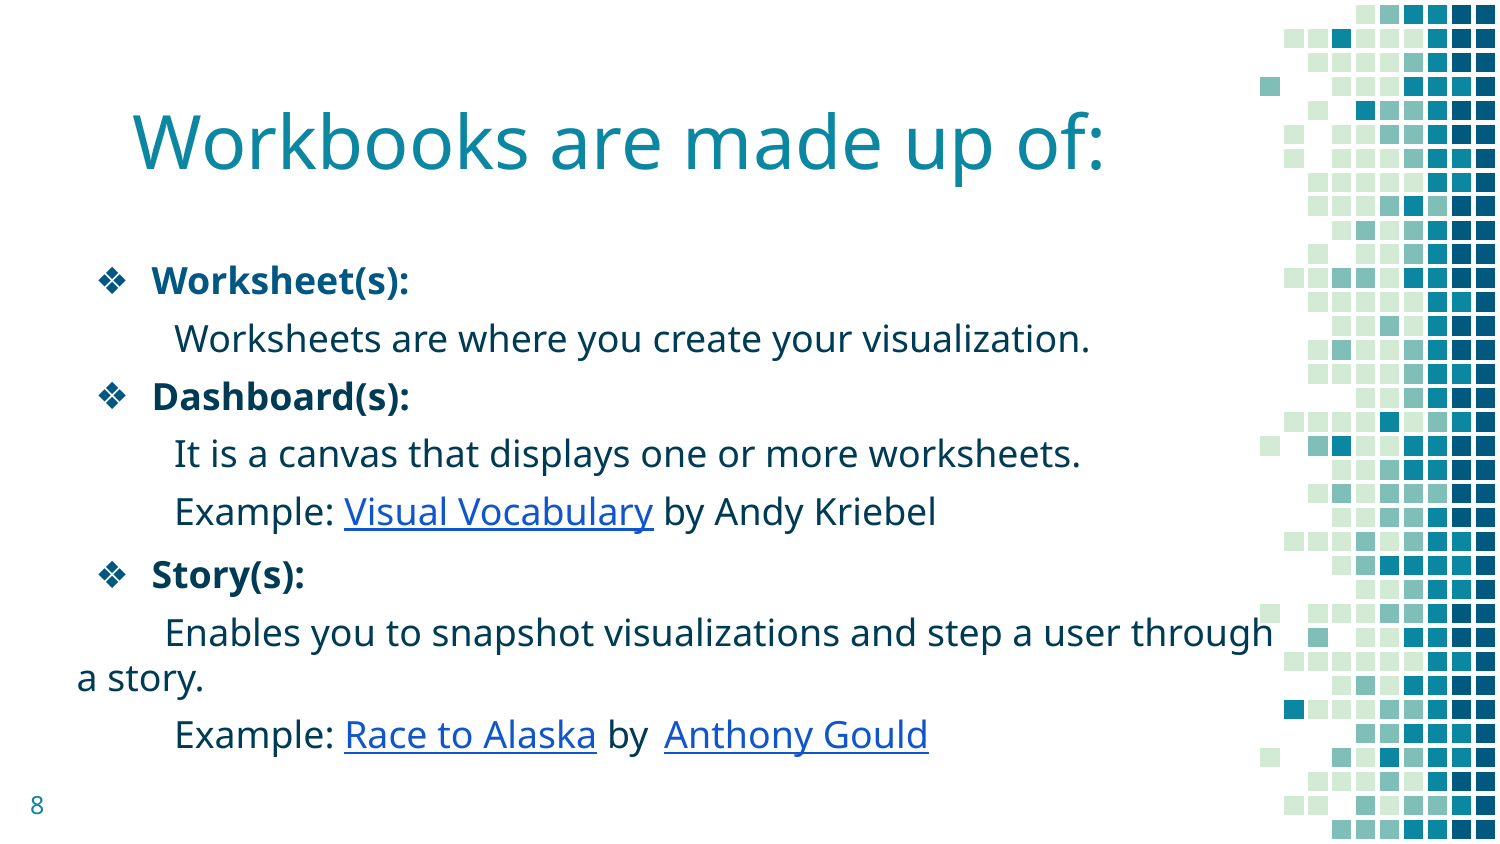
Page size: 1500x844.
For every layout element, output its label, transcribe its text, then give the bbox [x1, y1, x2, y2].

list Worksheet(s): Worksheets are where you create your visualization. Dashboard(s): It is a canvas that displays one or more worksheets. Example: Visual Vocabulary by Andy Kriebel Story(s): Enables you to snapshot visualizations and step a user through a story. Example: Race to Alaska by Anthony Gould [61, 242, 1314, 749]
slide_number ‹#› [15, 774, 105, 839]
title Workbooks are made up of: [117, 58, 1227, 200]
